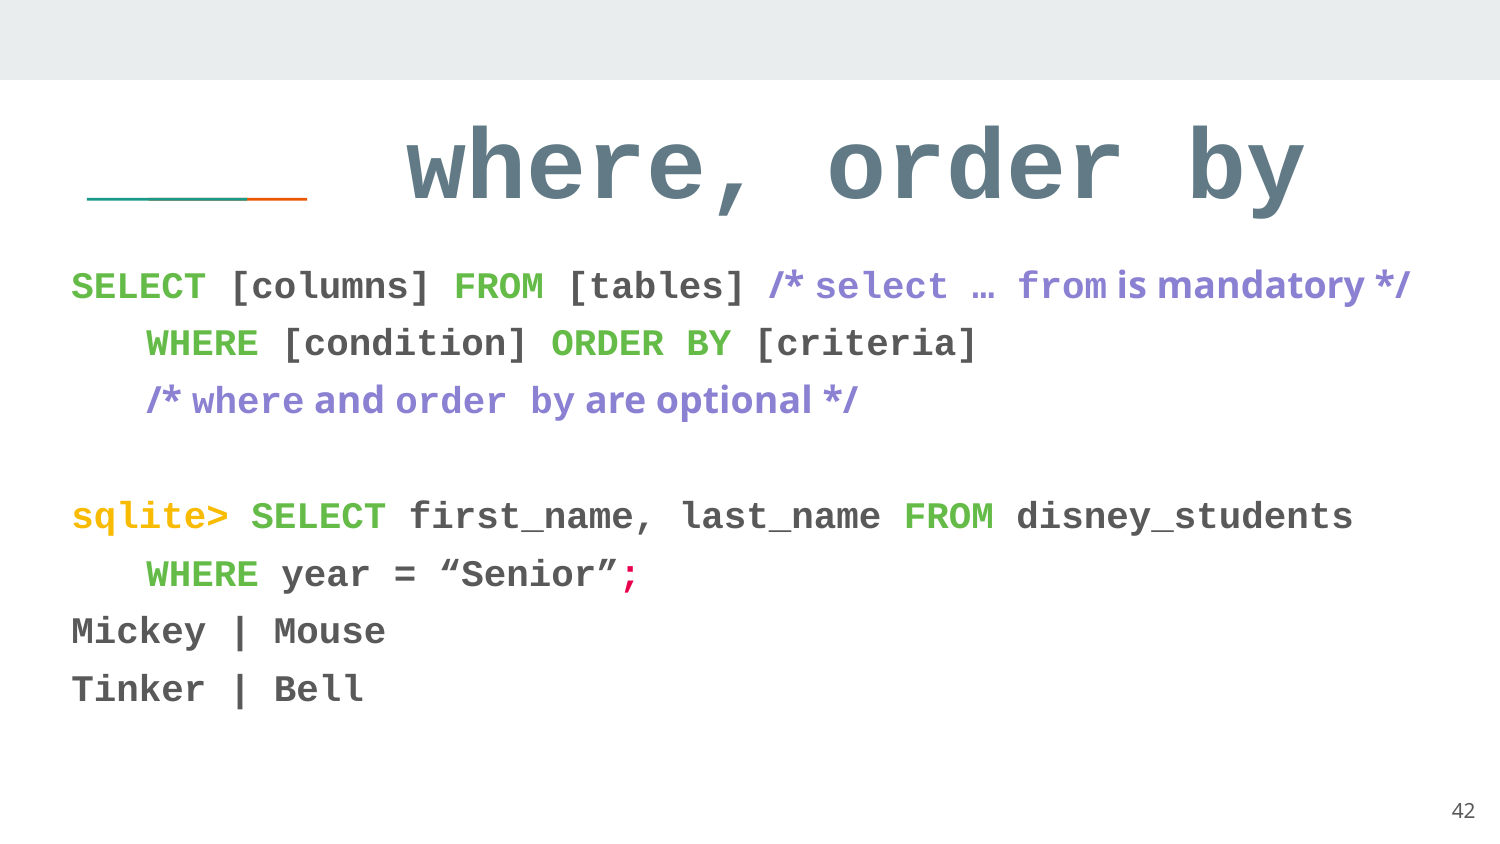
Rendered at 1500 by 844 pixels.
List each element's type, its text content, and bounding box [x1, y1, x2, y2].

title where, order by [391, 84, 1375, 190]
slide_number 42 [1400, 779, 1491, 844]
list SELECT [columns] FROM [tables] /* select … from is mandatory */ WHERE [condition] ORDER BY [criteria] /* where and order by are optional */ sqlite> SELECT first_name, last_name FROM disney_students WHERE year = “Senior”; Mickey | Mouse Tinker | Bell [56, 245, 1474, 810]
